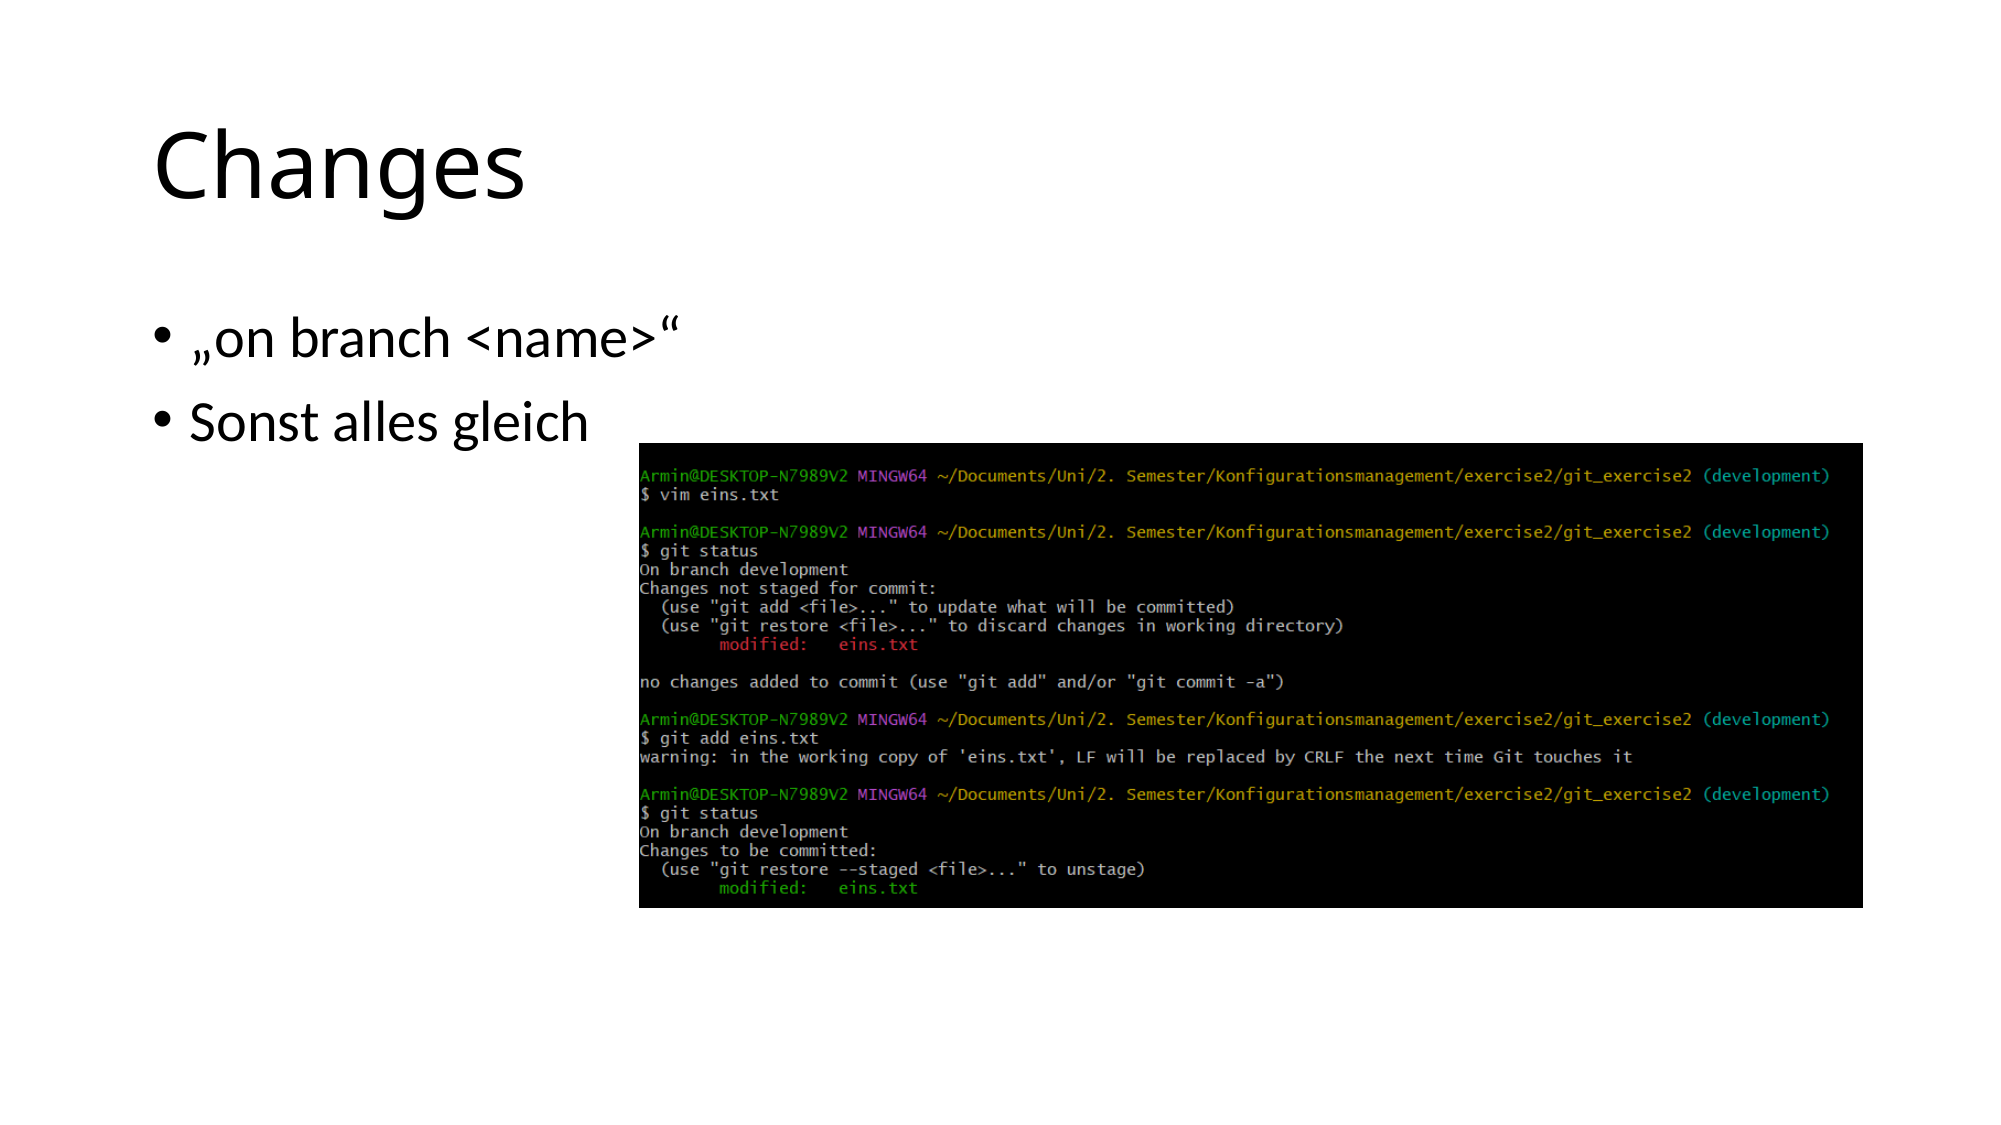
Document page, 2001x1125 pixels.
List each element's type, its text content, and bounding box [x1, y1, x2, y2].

list „on branch <name>“ Sonst alles gleich [137, 299, 1863, 1014]
picture [639, 443, 1863, 908]
title Changes [137, 59, 1863, 278]
